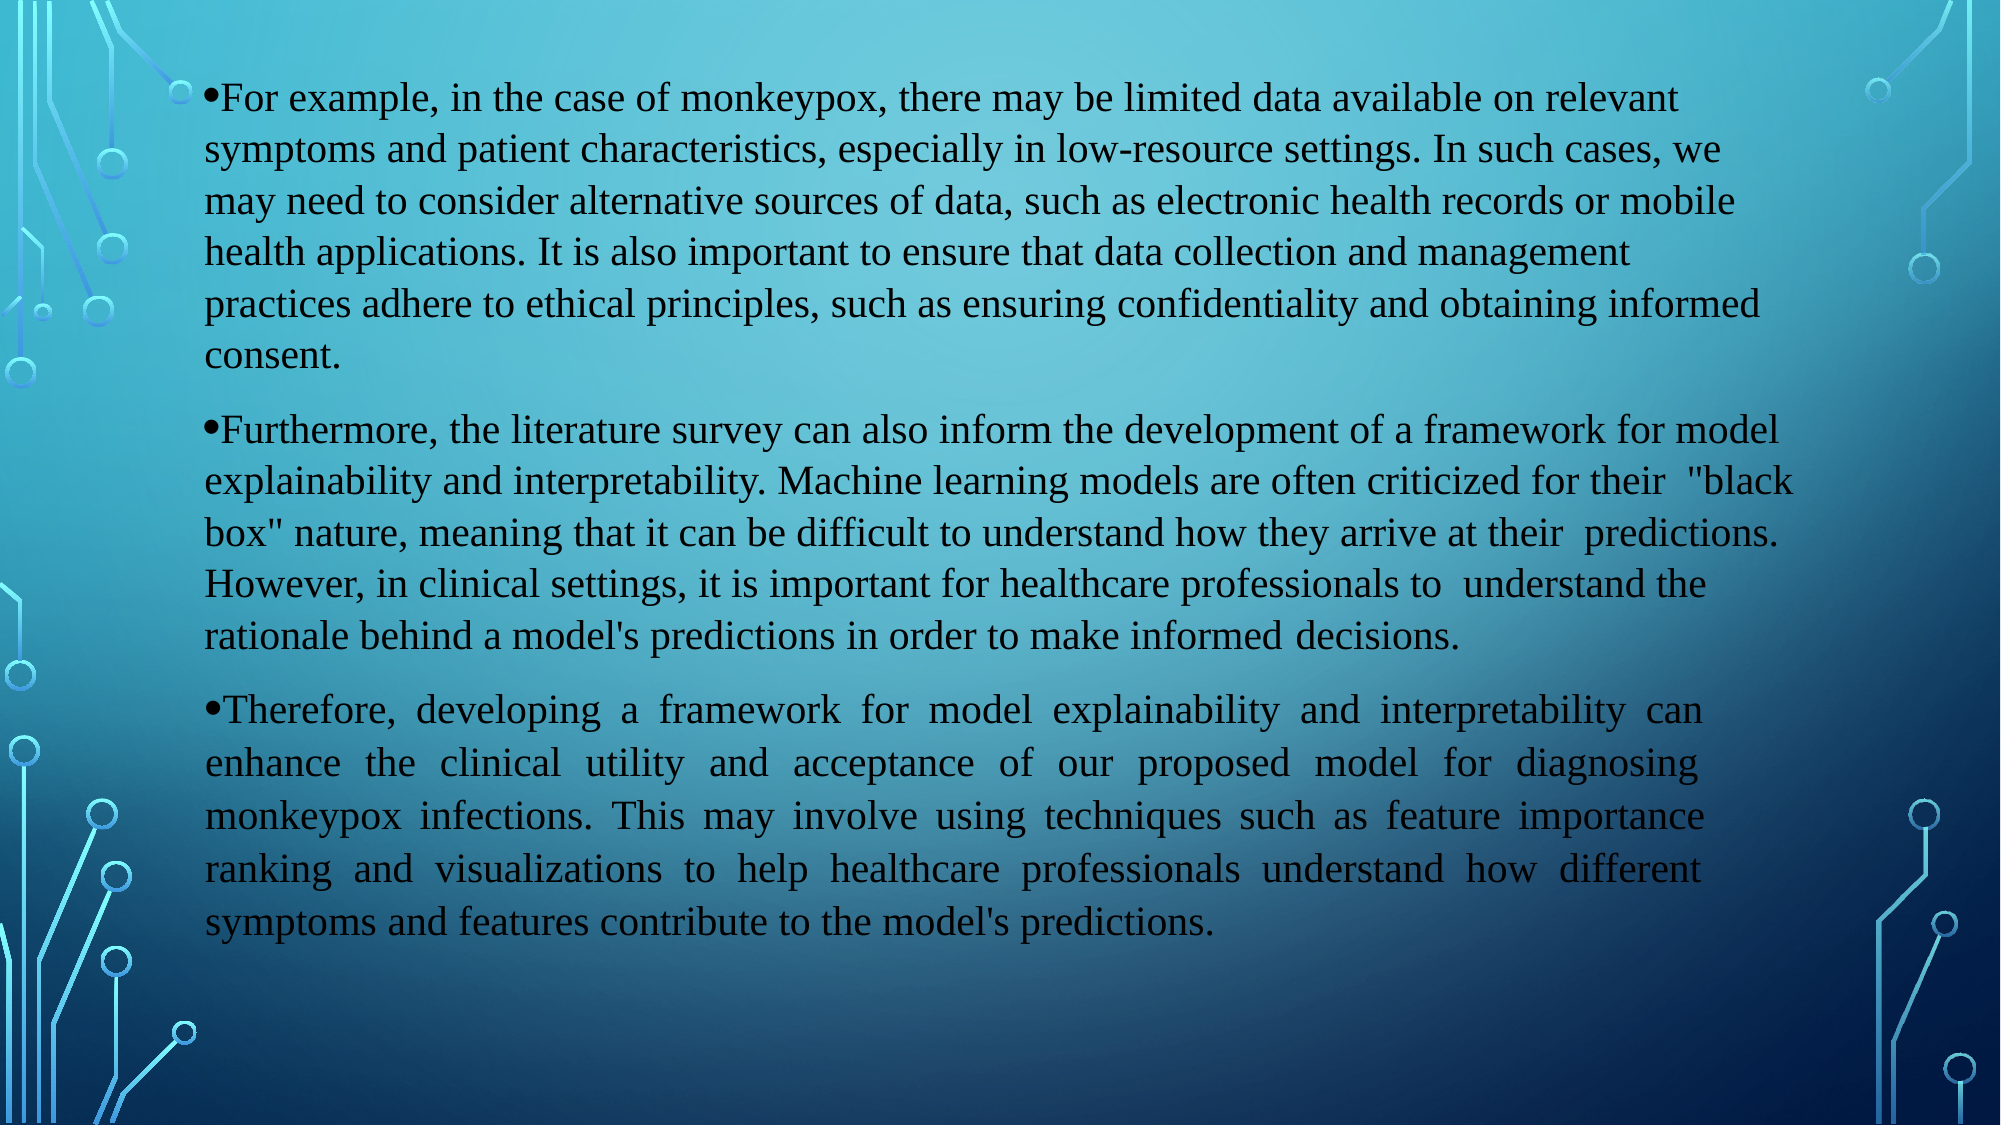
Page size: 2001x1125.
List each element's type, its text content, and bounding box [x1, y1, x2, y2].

list For example, in the case of monkeypox, there may be limited data available on relevant symptoms and patient characteristics, especially in low-resource settings. In such cases, we may need to consider alternative sources of data, such as electronic health records or mobile health applications. It is also important to ensure that data collection and management practices adhere to ethical principles, such as ensuring confidentiality and obtaining informed consent. Furthermore, the literature survey can also inform the development of a framework for model explainability and interpretability. Machine learning models are often criticized for their "black box" nature, meaning that it can be difficult to understand how they arrive at their predictions. However, in clinical settings, it is important for healthcare professionals to understand the rationale behind a model's predictions in order to make informed decisions. Therefore, developing a framework for model explainability and interpretability can enhance the clinical utility and acceptance of our proposed model for diagnosing monkeypox infections. This may involve using techniques such as feature importance ranking and visualizations to help healthcare professionals understand how different symptoms and features contribute to the model's predictions. [187, 60, 1813, 1069]
